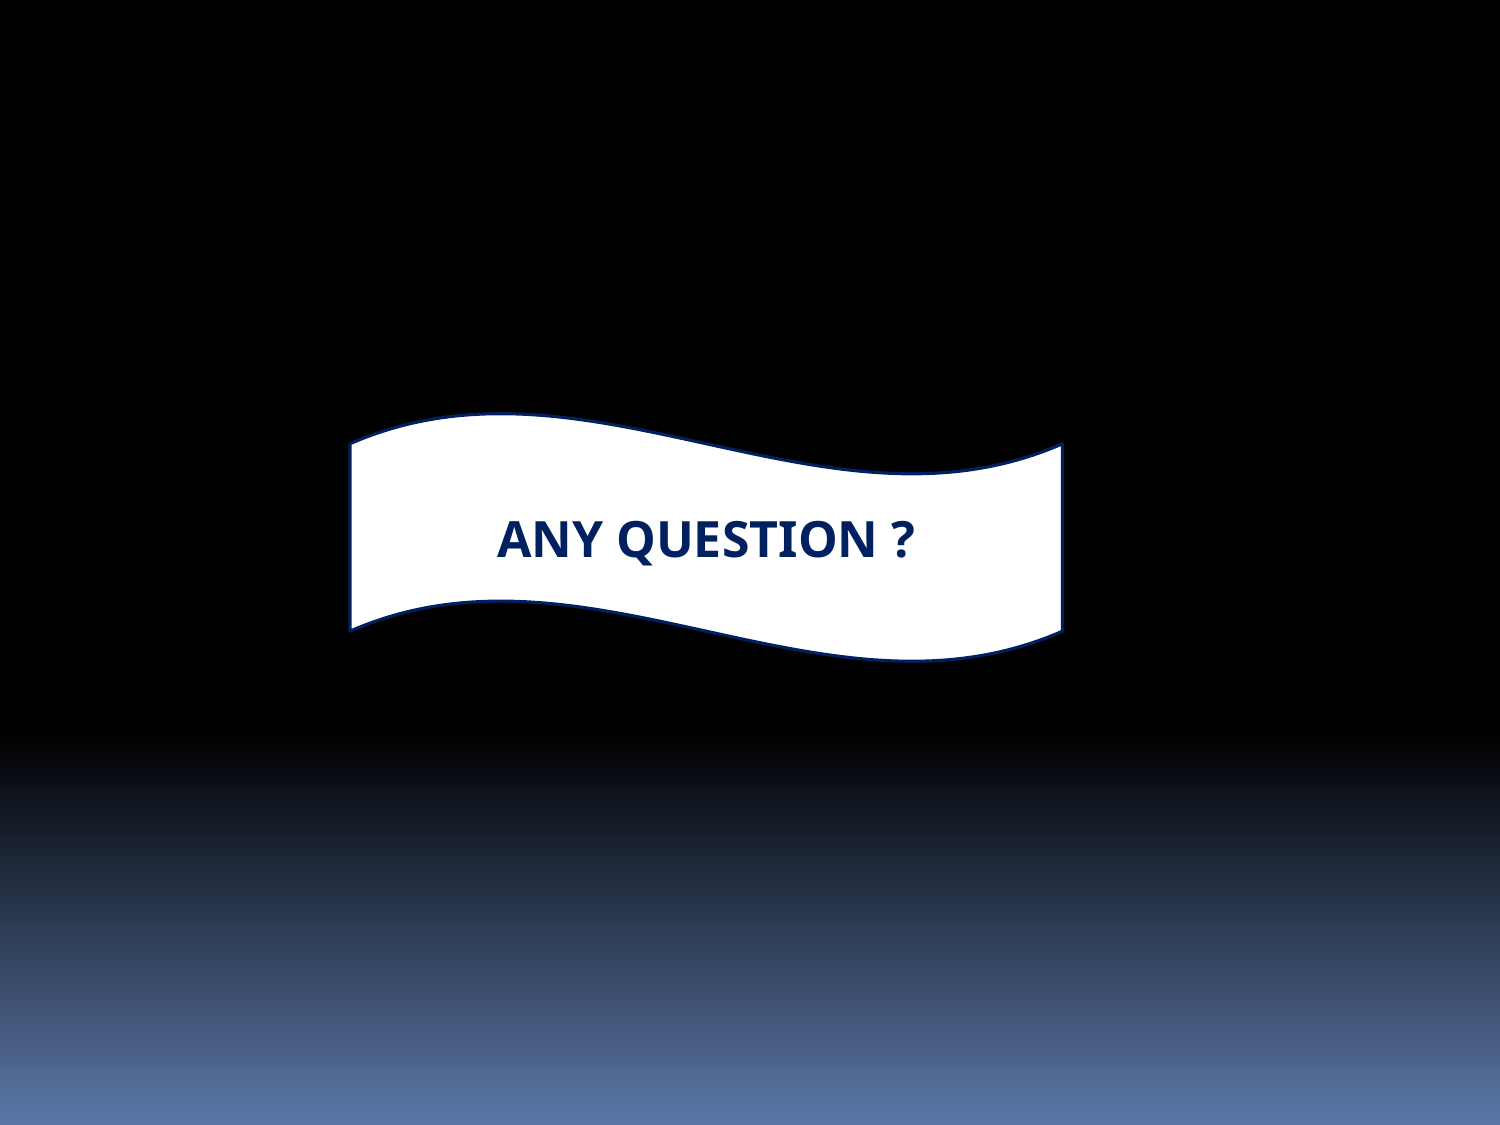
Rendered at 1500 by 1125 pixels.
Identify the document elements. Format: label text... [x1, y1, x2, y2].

text_box ANY QUESTION ? [348, 412, 1065, 663]
